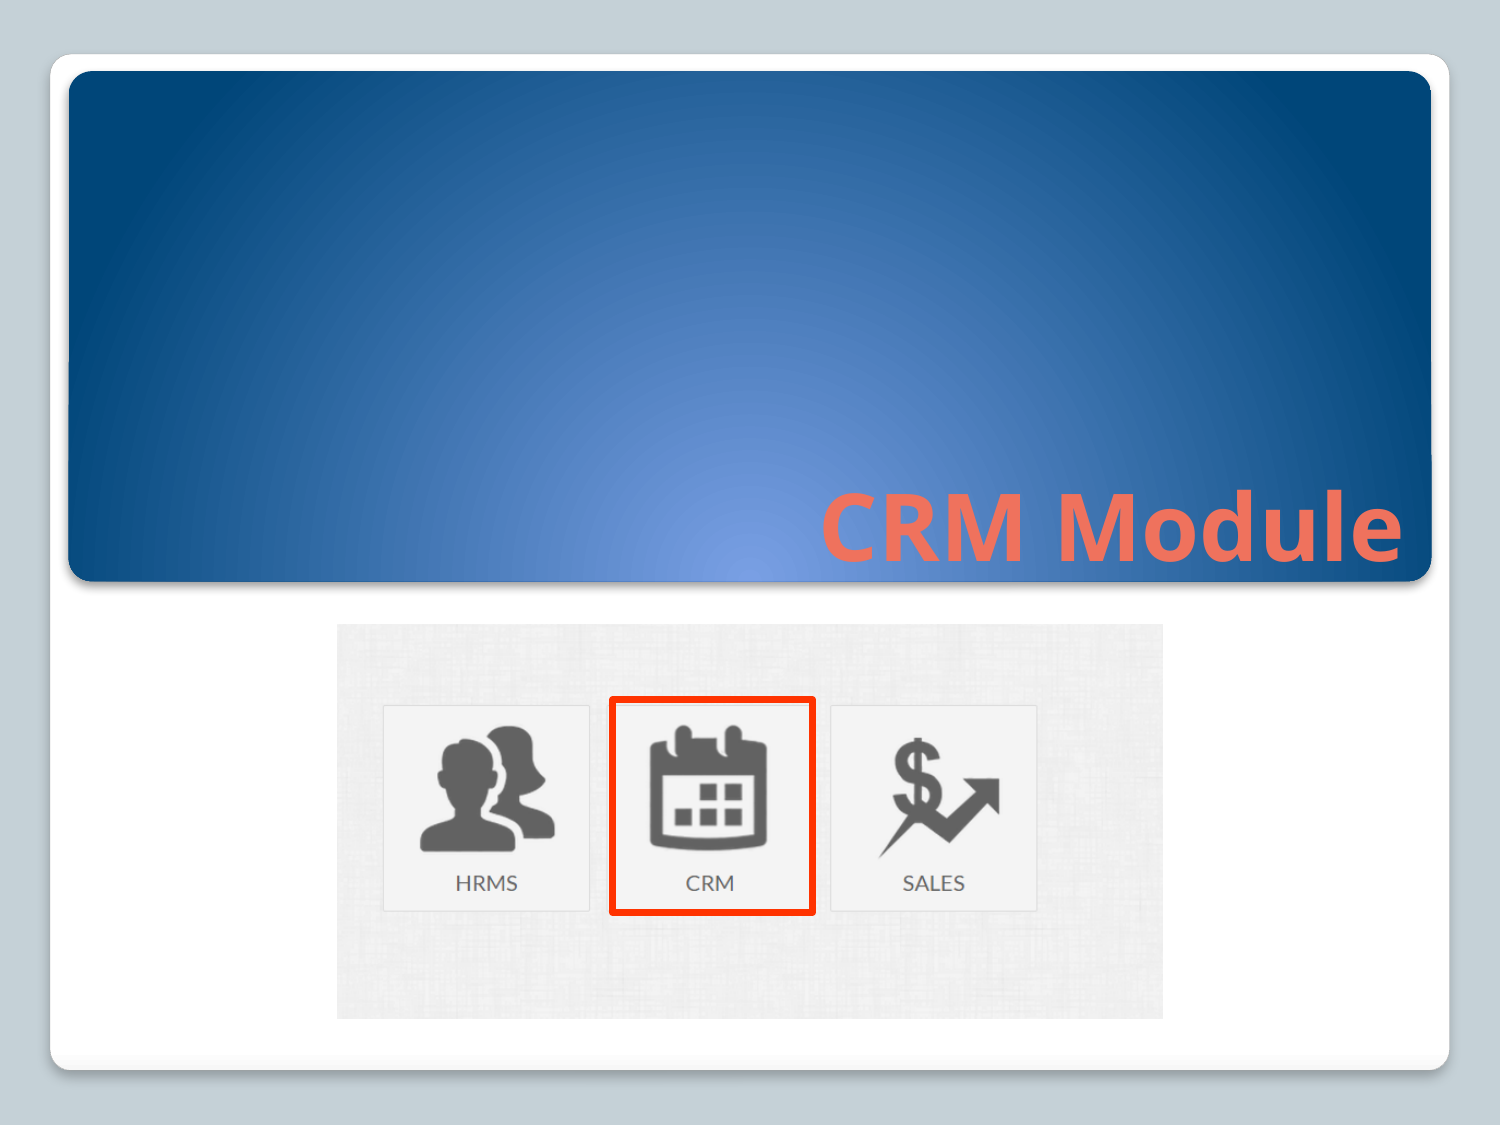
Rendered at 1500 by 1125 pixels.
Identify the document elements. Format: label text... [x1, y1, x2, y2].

picture [337, 624, 1163, 1019]
title CRM Module [137, 287, 1413, 588]
